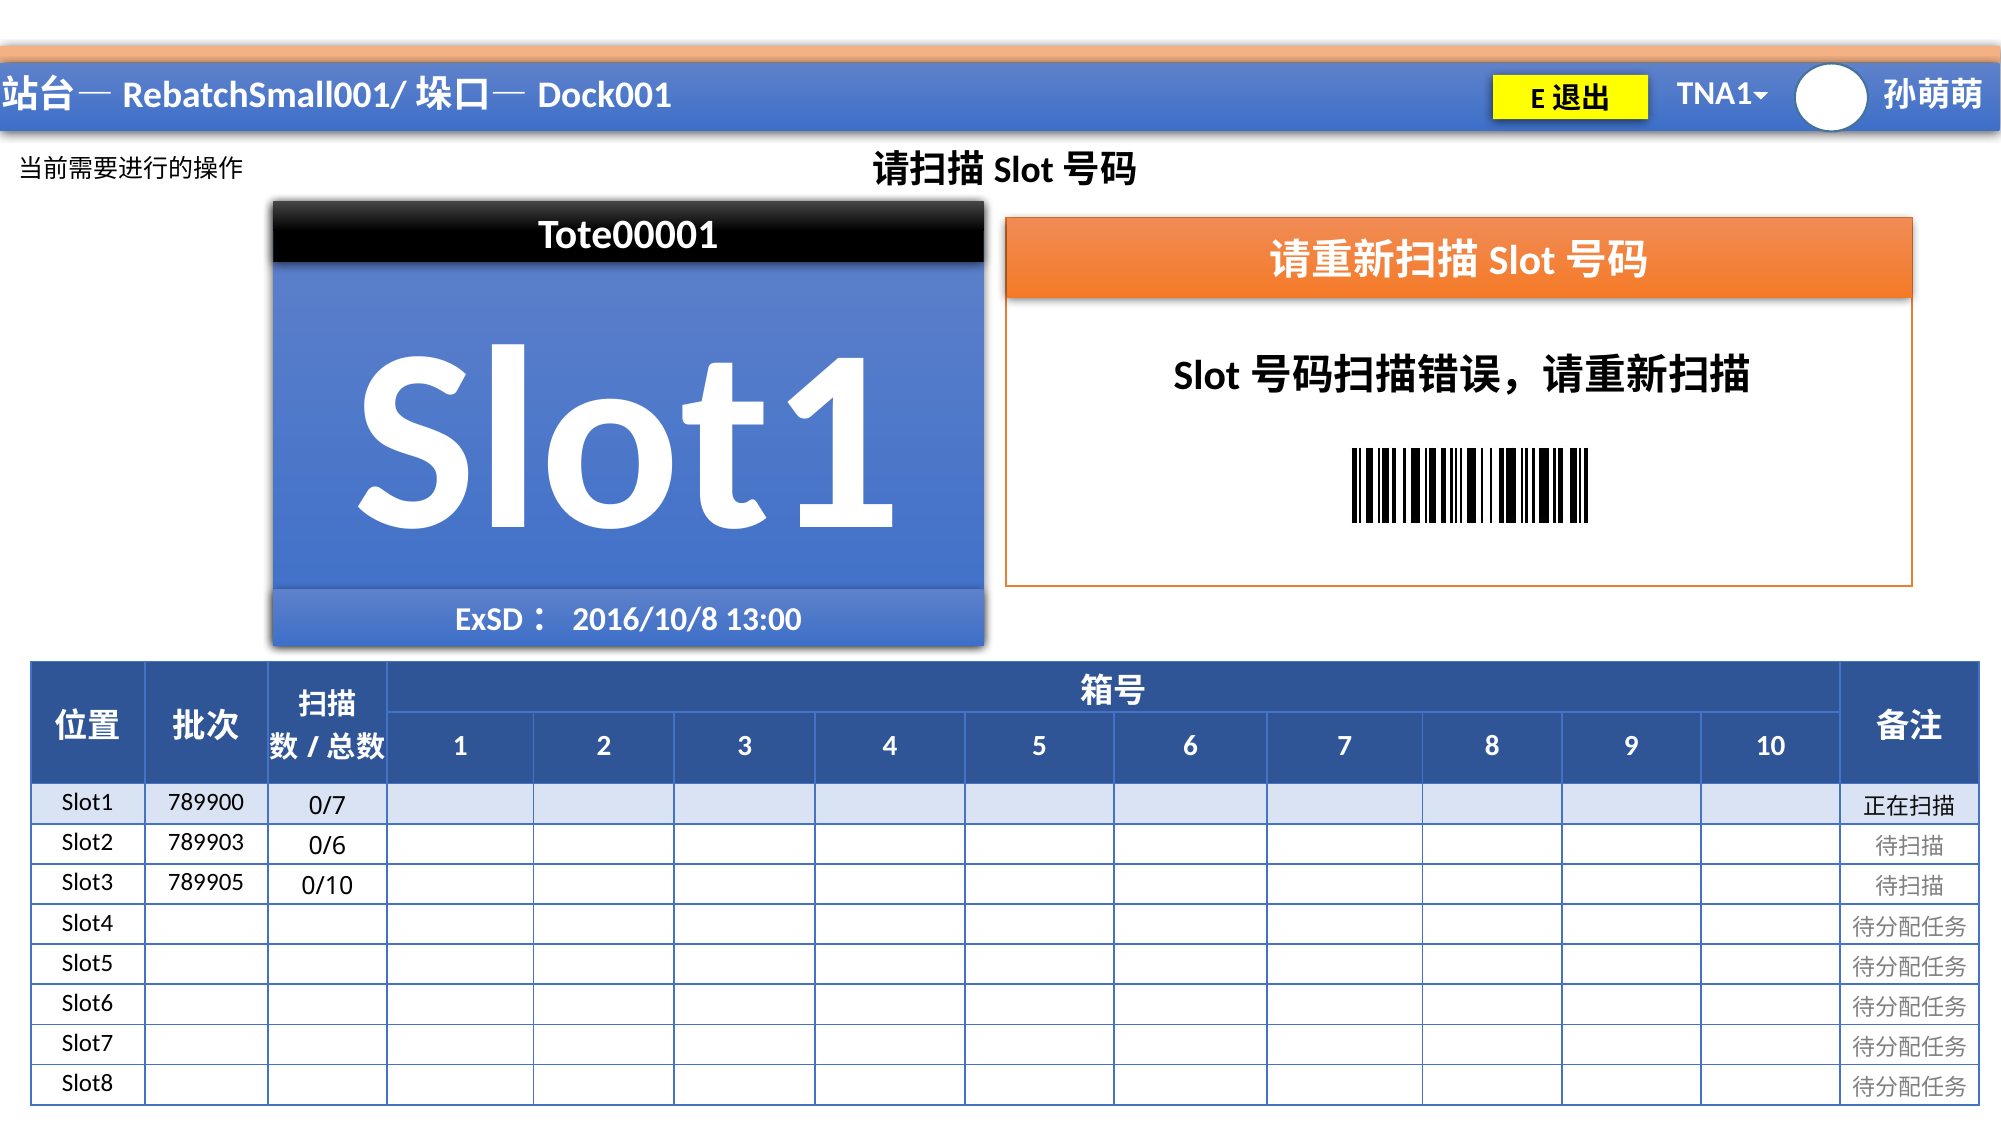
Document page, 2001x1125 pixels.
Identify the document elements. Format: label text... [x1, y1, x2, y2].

table_cell 待分配任务 [1841, 905, 1978, 943]
table_cell [675, 1065, 814, 1104]
table_cell [388, 985, 533, 1024]
table_cell [1563, 1025, 1700, 1064]
table_cell [966, 1065, 1113, 1104]
table_cell [966, 945, 1113, 983]
table_cell [1115, 784, 1266, 823]
table_cell [966, 985, 1113, 1024]
table_cell [675, 825, 814, 863]
table_cell [816, 945, 964, 983]
table_cell 0/10 [269, 865, 386, 903]
table_cell [534, 825, 673, 863]
table_cell 待分配任务 [1841, 945, 1978, 983]
table_cell [966, 865, 1113, 903]
table_cell 2 [534, 713, 673, 783]
table_cell [1702, 784, 1839, 823]
table_cell [816, 825, 964, 863]
table_cell [1702, 1065, 1839, 1104]
table_cell 789900 [146, 784, 267, 823]
table_cell [388, 945, 533, 983]
table_cell [269, 945, 386, 983]
table_cell 待扫描 [1841, 865, 1978, 903]
table_cell 789903 [146, 825, 267, 863]
table_cell [146, 905, 267, 943]
table_cell [146, 1065, 267, 1104]
table_cell [1115, 985, 1266, 1024]
table_cell [388, 1065, 533, 1104]
table_cell [1115, 905, 1266, 943]
table_cell [966, 784, 1113, 823]
table_cell [1563, 905, 1700, 943]
table_cell [534, 905, 673, 943]
table_cell Slot6 [32, 985, 144, 1024]
table_cell [1268, 825, 1422, 863]
table_cell [388, 905, 533, 943]
table_cell [1563, 825, 1700, 863]
table_header 批次 [146, 662, 267, 783]
table_cell [1702, 945, 1839, 983]
table_cell [675, 784, 814, 823]
table_cell [146, 985, 267, 1024]
table_cell [1115, 1065, 1266, 1104]
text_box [3, 136, 2000, 198]
table_cell [675, 1025, 814, 1064]
table_cell Slot8 [32, 1065, 144, 1104]
table_header 扫描数/总数 [269, 662, 386, 783]
table_cell [1268, 784, 1422, 823]
table_cell 正在扫描 [1841, 784, 1978, 823]
table_cell [1702, 905, 1839, 943]
text_box Tote00001 [273, 201, 984, 262]
table_cell [1423, 825, 1561, 863]
text_box ExSD：2016/10/8 13:00 [273, 589, 984, 646]
table_cell [534, 985, 673, 1024]
table_cell [1268, 865, 1422, 903]
table_cell [534, 945, 673, 983]
table_cell 789905 [146, 865, 267, 903]
text_box 站台—RebatchSmall001/垛口—Dock001 [0, 63, 687, 123]
table_cell [1423, 985, 1561, 1024]
table_cell [1702, 985, 1839, 1024]
table_cell [1268, 905, 1422, 943]
table_cell 0/7 [269, 784, 386, 823]
table_cell Slot2 [32, 825, 144, 863]
table_cell [1423, 1065, 1561, 1104]
table_cell 0/6 [269, 825, 386, 863]
table_cell Slot4 [32, 905, 144, 943]
table_cell [269, 985, 386, 1024]
table_cell [816, 865, 964, 903]
text_box Slot1 [273, 271, 984, 586]
table_cell [1702, 865, 1839, 903]
table_cell 待扫描 [1841, 825, 1978, 863]
table_header 位置 [32, 662, 144, 783]
table_cell [388, 865, 533, 903]
table_cell [146, 1025, 267, 1064]
table_cell 1 [388, 713, 533, 783]
table_cell Slot7 [32, 1025, 144, 1064]
table_cell [1268, 945, 1422, 983]
table_cell 待分配任务 [1841, 985, 1978, 1024]
table_cell [1115, 1025, 1266, 1064]
table_cell [1423, 1025, 1561, 1064]
table_cell [388, 784, 533, 823]
table_cell [1563, 1065, 1700, 1104]
table_cell 4 [816, 713, 964, 783]
table_cell Slot5 [32, 945, 144, 983]
table_cell 5 [966, 713, 1113, 783]
table_cell [534, 1065, 673, 1104]
table_cell 7 [1268, 713, 1422, 783]
table_cell 3 [675, 713, 814, 783]
table_cell [1423, 905, 1561, 943]
table_cell [1702, 1025, 1839, 1064]
table_cell [388, 1025, 533, 1064]
table_cell [966, 825, 1113, 863]
table_cell [966, 1025, 1113, 1064]
table_cell [1268, 1025, 1422, 1064]
table_cell [816, 784, 964, 823]
table_cell [816, 905, 964, 943]
table_cell [269, 1025, 386, 1064]
table_cell 待分配任务 [1841, 1025, 1978, 1064]
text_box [1006, 217, 1913, 586]
table_cell [816, 1025, 964, 1064]
table_cell [534, 1025, 673, 1064]
table_cell [816, 1065, 964, 1104]
table_cell [534, 784, 673, 823]
table_cell [675, 985, 814, 1024]
table_cell [1115, 945, 1266, 983]
table_cell 8 [1423, 713, 1561, 783]
table_cell [1563, 865, 1700, 903]
table_cell [816, 985, 964, 1024]
table_cell [146, 945, 267, 983]
table_cell [1423, 865, 1561, 903]
table_cell [1563, 945, 1700, 983]
table_cell [1702, 825, 1839, 863]
table_cell [1423, 784, 1561, 823]
table_header 备注 [1841, 662, 1978, 783]
table_header 箱号 [388, 662, 1839, 711]
table_cell 6 [1115, 713, 1266, 783]
table_cell [269, 905, 386, 943]
table_cell 9 [1563, 713, 1700, 783]
table_cell [1115, 825, 1266, 863]
table_cell [1268, 1065, 1422, 1104]
table_cell Slot3 [32, 865, 144, 903]
table_cell [966, 905, 1113, 943]
table_cell 10 [1702, 713, 1839, 783]
table_cell [675, 865, 814, 903]
table_cell [1115, 865, 1266, 903]
table_cell 待分配任务 [1841, 1065, 1978, 1104]
table_cell [388, 825, 533, 863]
table_cell [269, 1065, 386, 1104]
table_cell [534, 865, 673, 903]
table_cell [1563, 985, 1700, 1024]
table_cell [1423, 945, 1561, 983]
table_cell [675, 905, 814, 943]
table_cell [675, 945, 814, 983]
table_cell [1268, 985, 1422, 1024]
table_cell Slot1 [32, 784, 144, 823]
table_cell [1563, 784, 1700, 823]
